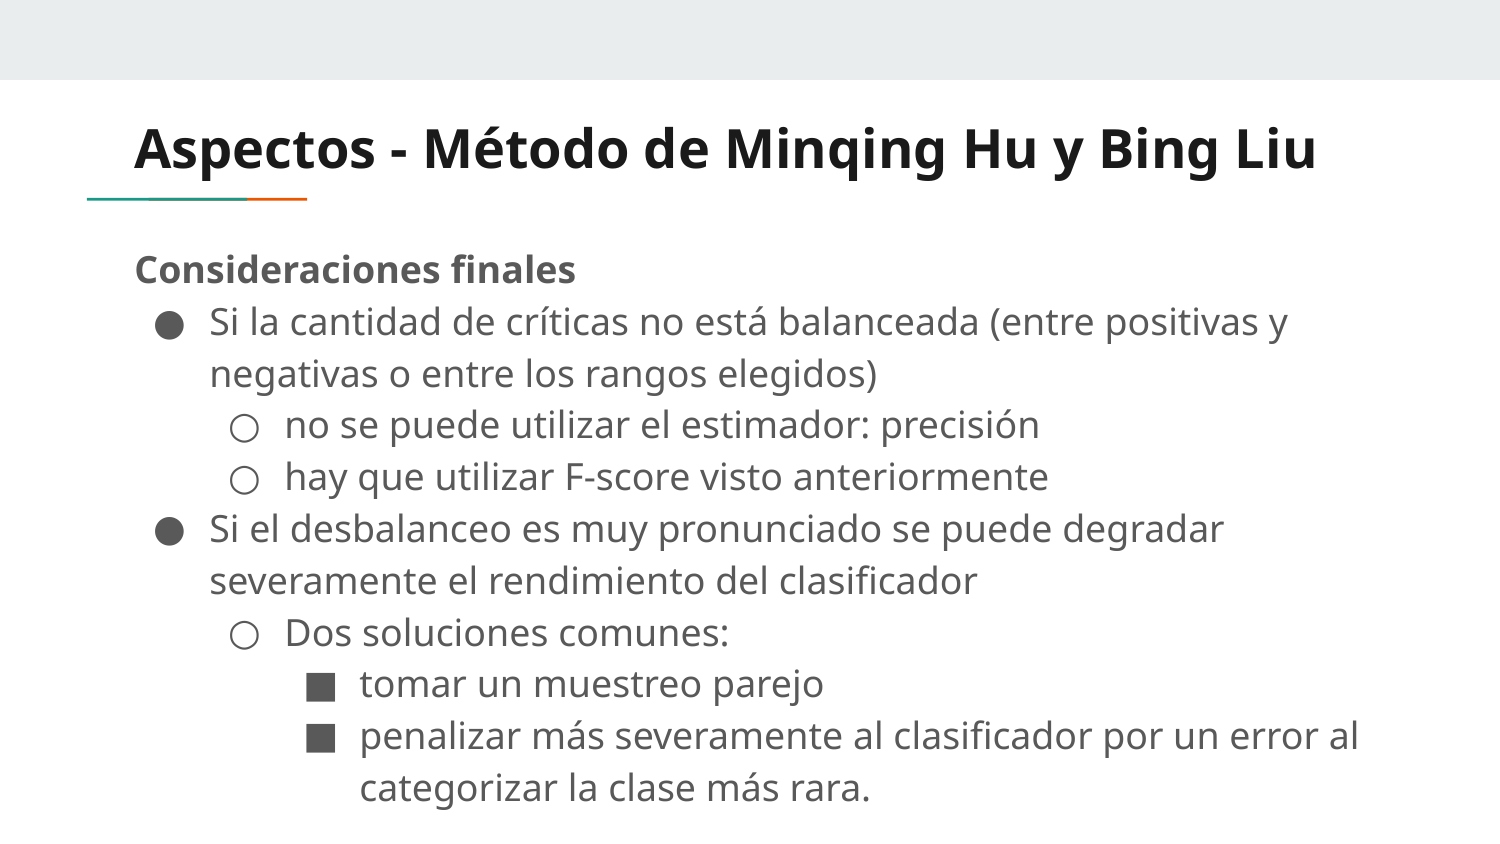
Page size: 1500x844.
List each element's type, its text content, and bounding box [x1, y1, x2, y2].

title Aspectos - Método de Minqing Hu y Bing Liu [119, 99, 1381, 187]
list Consideraciones finales Si la cantidad de críticas no está balanceada (entre positivas y negativas o entre los rangos elegidos) no se puede utilizar el estimador: precisión hay que utilizar F-score visto anteriormente Si el desbalanceo es muy pronunciado se puede degradar severamente el rendimiento del clasificador Dos soluciones comunes: tomar un muestreo parejo penalizar más severamente al clasificador por un error al categorizar la clase más rara. [119, 224, 1381, 825]
